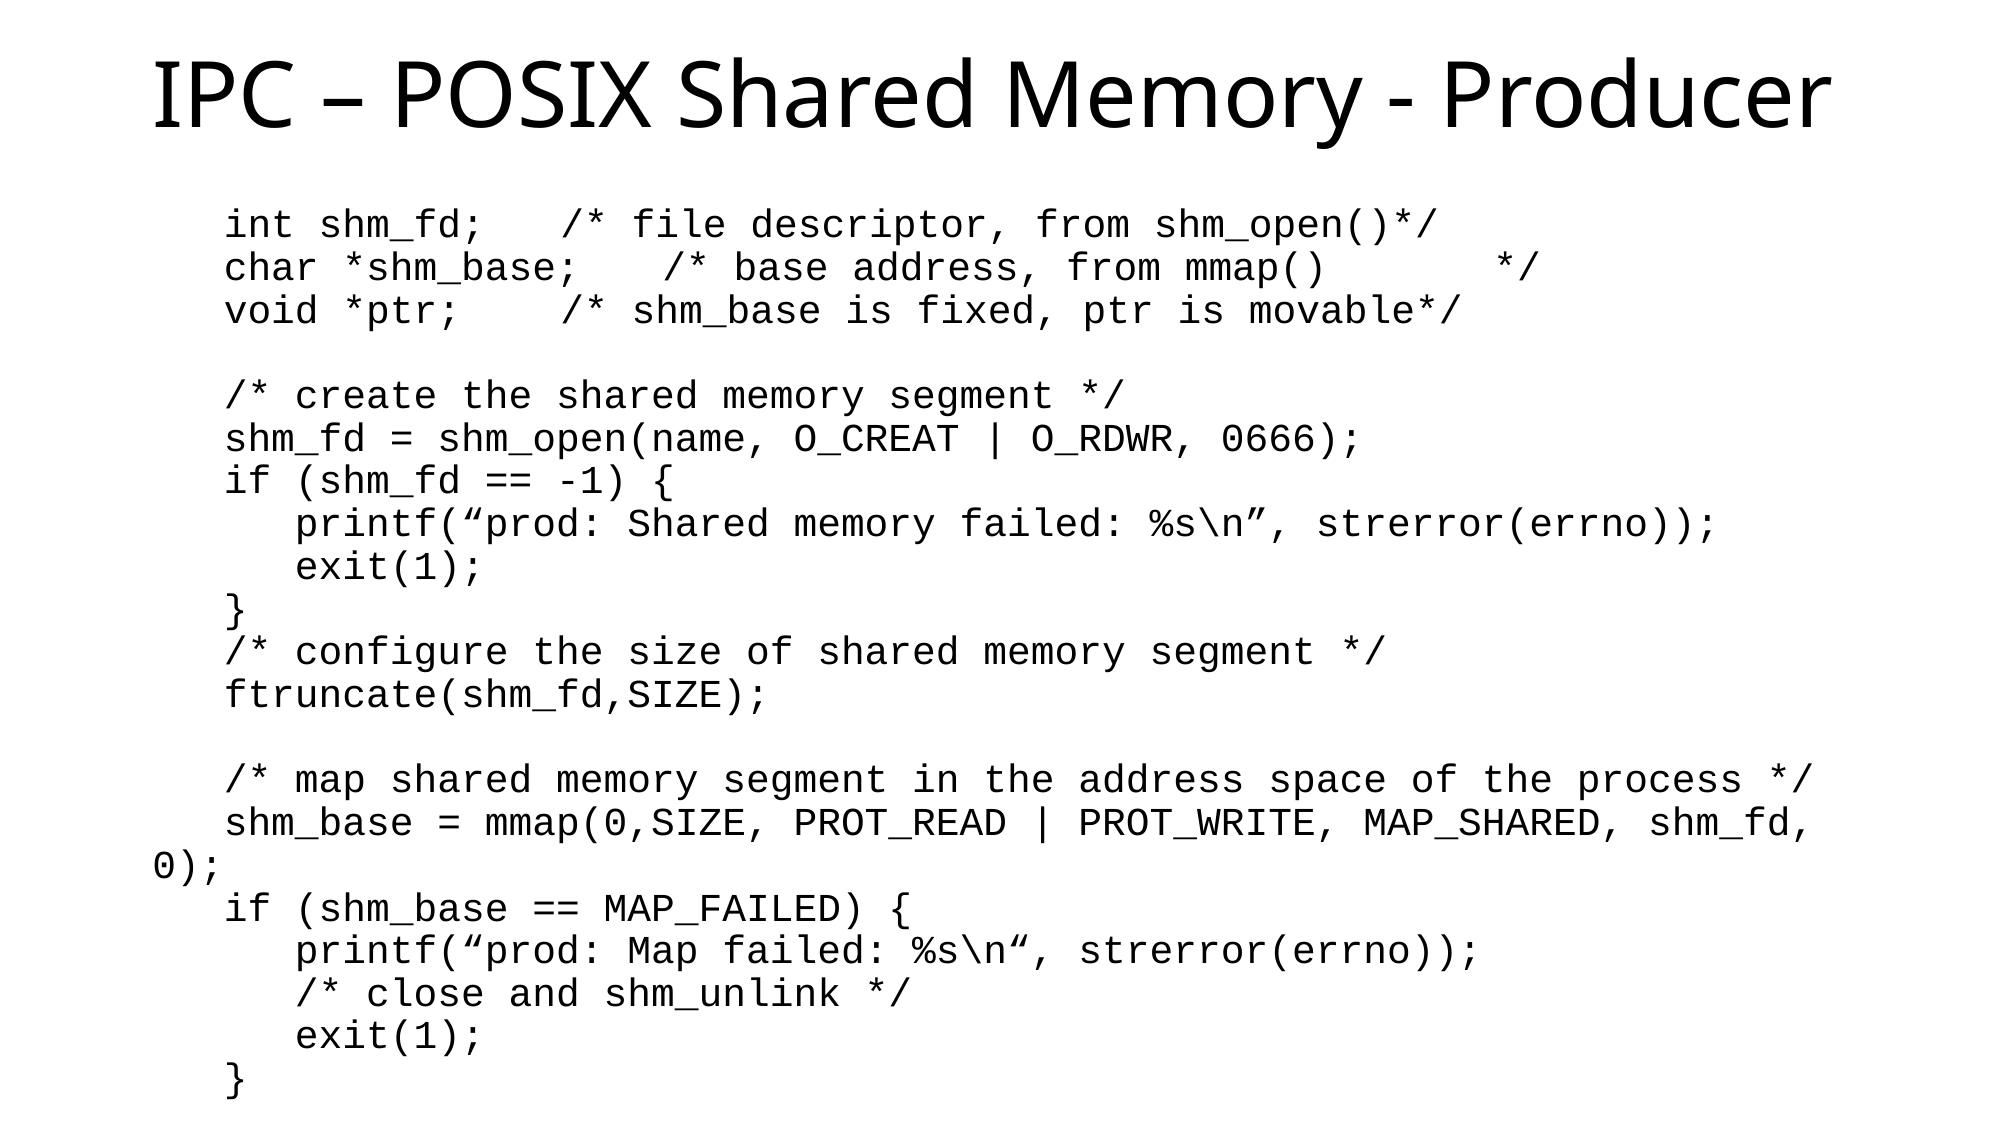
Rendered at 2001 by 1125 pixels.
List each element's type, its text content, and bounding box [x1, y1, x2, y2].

title IPC – POSIX Shared Memory - Producer [137, 0, 1863, 196]
list int shm_fd; /* file descriptor, from shm_open()*/ char *shm_base; /* base address, from mmap() */ void *ptr; /* shm_base is fixed, ptr is movable*/ /* create the shared memory segment */ shm_fd = shm_open(name, O_CREAT | O_RDWR, 0666); if (shm_fd == -1) { printf(“prod: Shared memory failed: %s\n”, strerror(errno)); exit(1); } /* configure the size of shared memory segment */ ftruncate(shm_fd,SIZE); /* map shared memory segment in the address space of the process */ shm_base = mmap(0,SIZE, PROT_READ | PROT_WRITE, MAP_SHARED, shm_fd, 0); if (shm_base == MAP_FAILED) { printf(“prod: Map failed: %s\n“, strerror(errno)); /* close and shm_unlink */ exit(1); } [137, 196, 1863, 1125]
